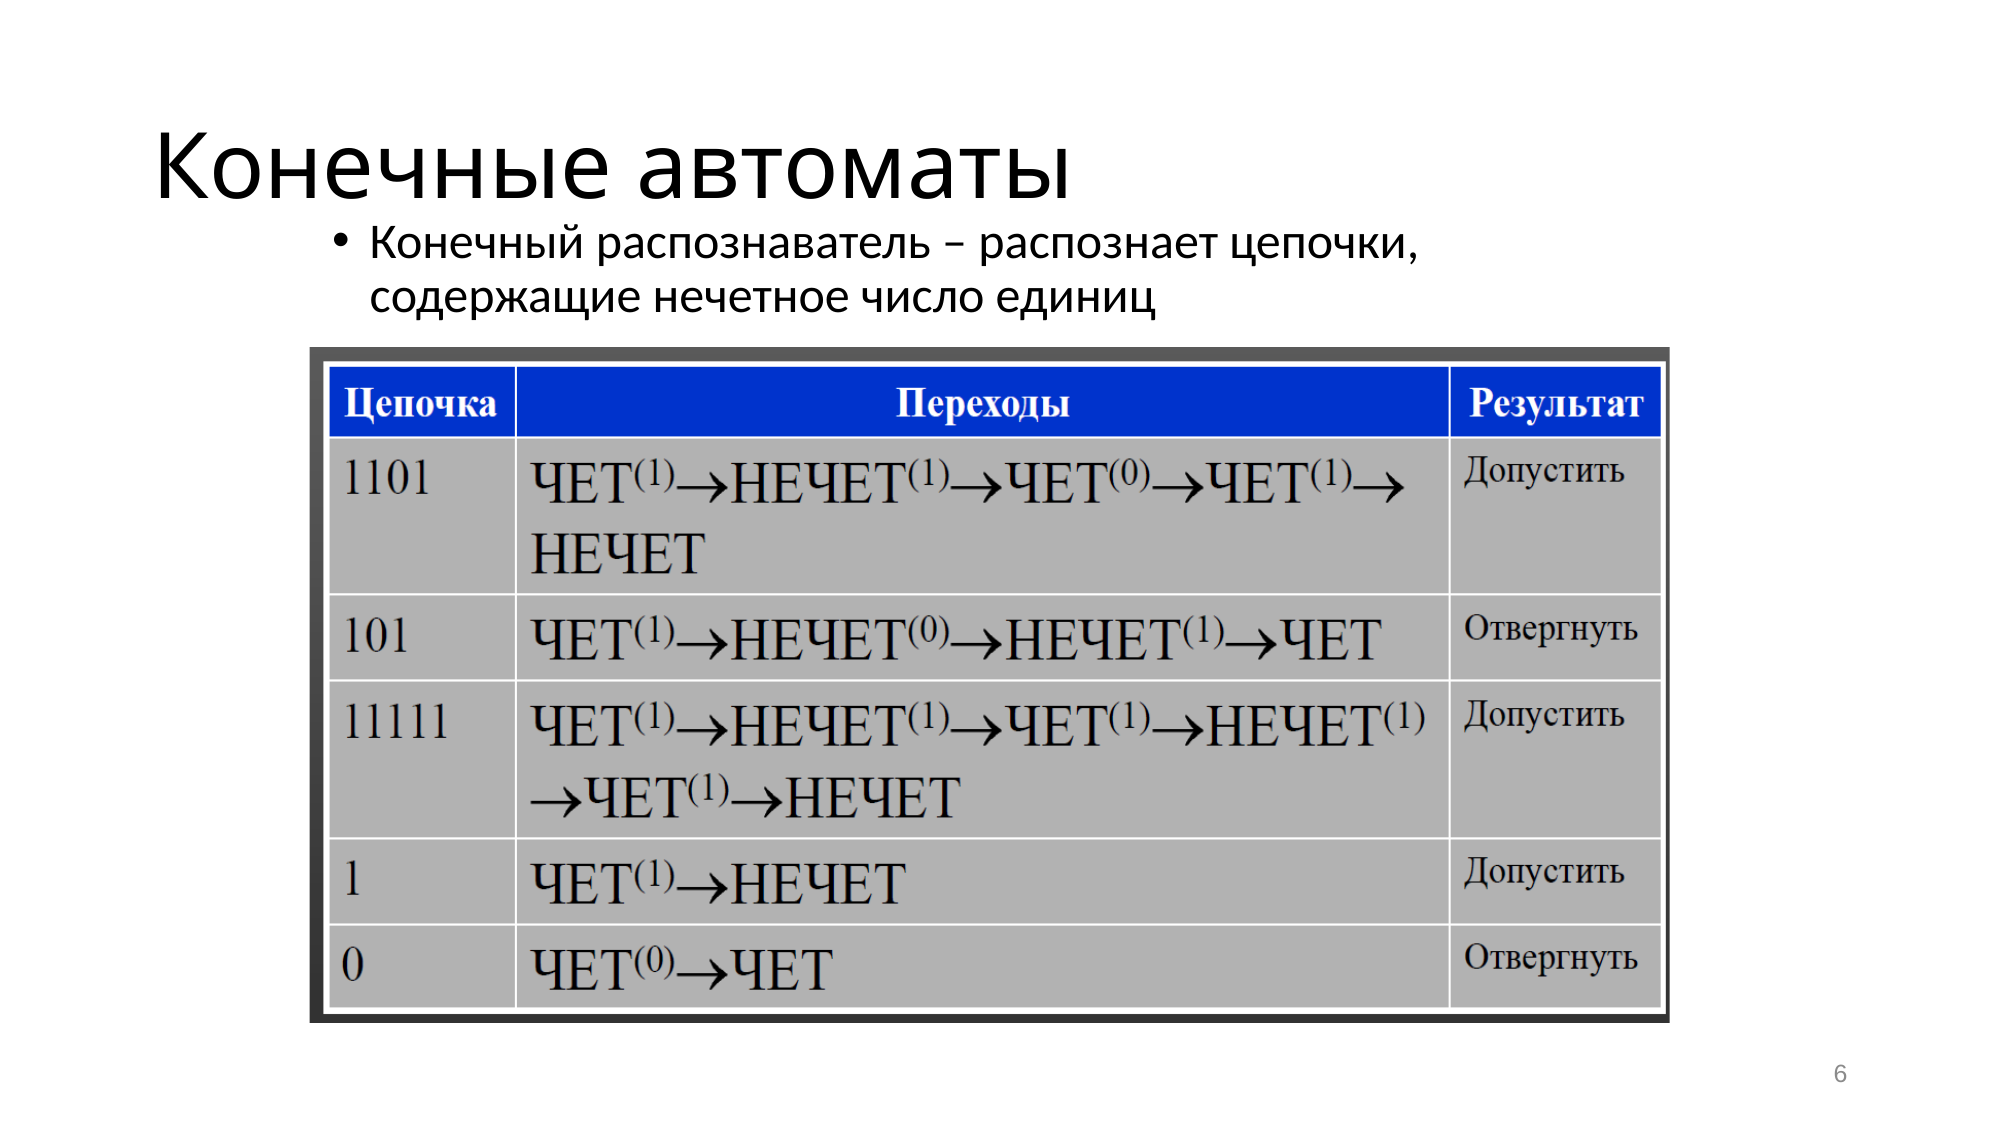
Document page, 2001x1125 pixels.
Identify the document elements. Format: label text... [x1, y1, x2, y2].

picture [309, 347, 1670, 1022]
title Конечные автоматы [137, 59, 1863, 278]
slide_number 6 [1412, 1042, 1863, 1103]
list Конечный распознаватель – распознает цепочки, содержащие нечетное число единиц 1101 – ок 101 – no 11111 – ok 1 – no 0 - ok [317, 208, 1668, 347]
